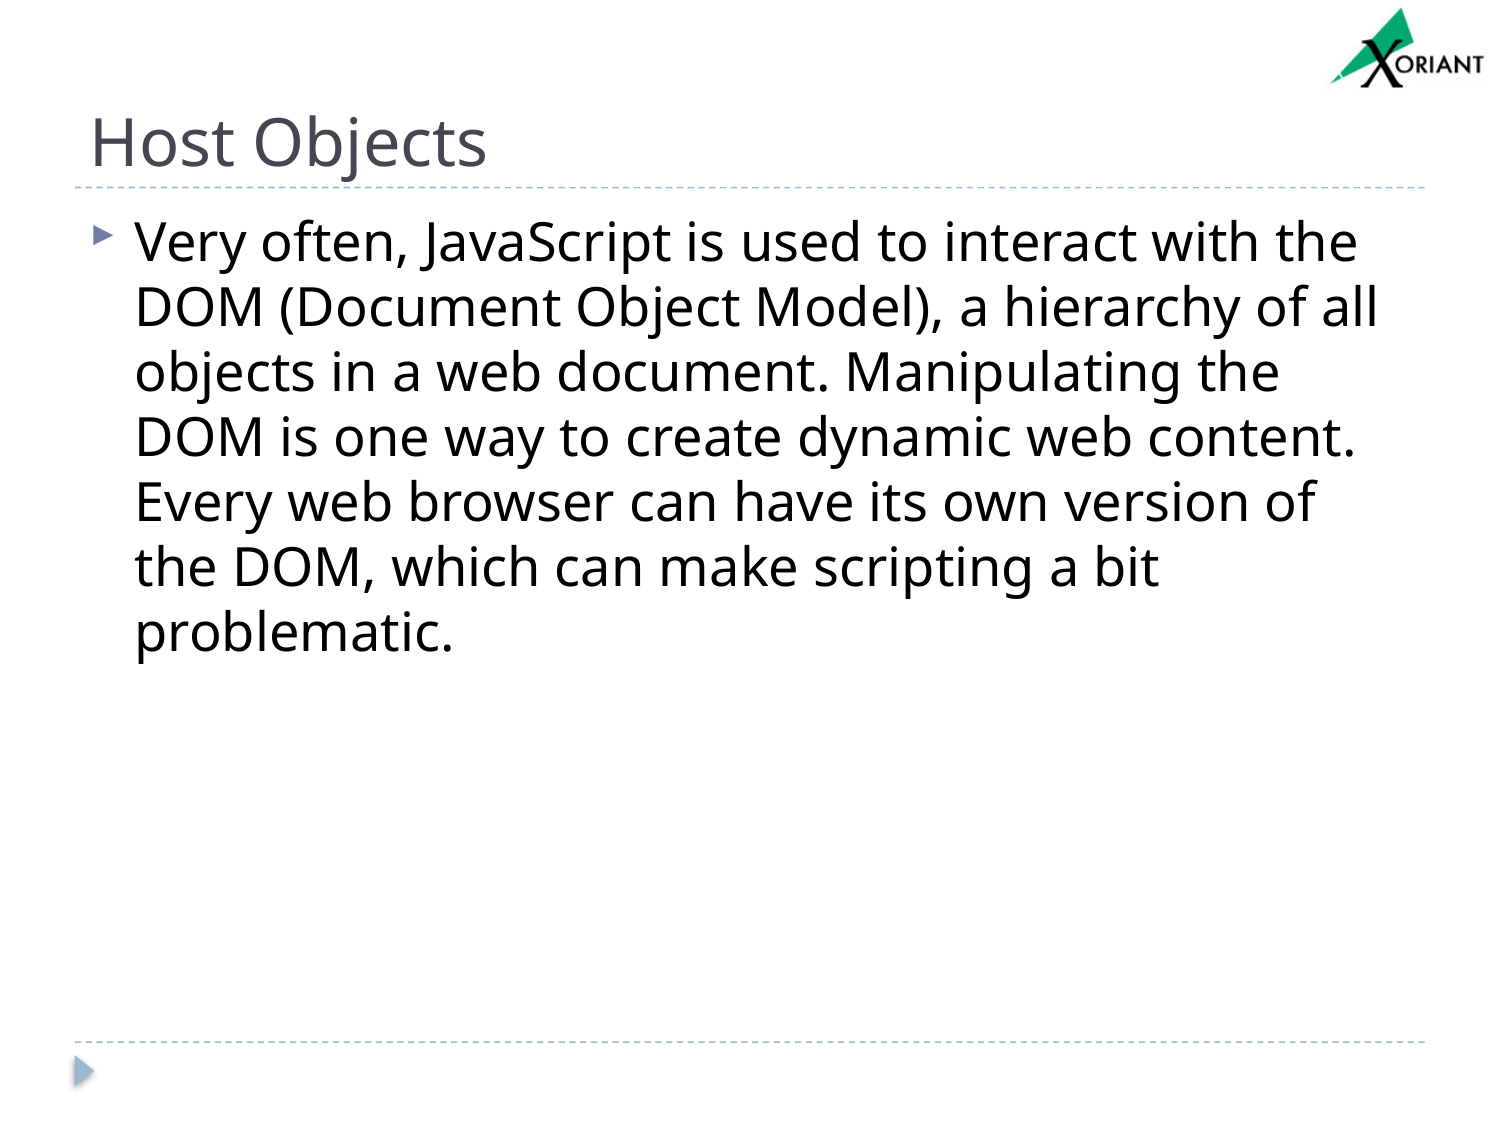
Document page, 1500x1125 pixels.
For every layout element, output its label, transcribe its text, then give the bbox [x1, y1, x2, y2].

title Host Objects [75, 24, 1425, 188]
picture [1325, 0, 1500, 91]
list Very often, JavaScript is used to interact with the DOM (Document Object Model), a hierarchy of all objects in a web document. Manipulating the DOM is one way to create dynamic web content. Every web browser can have its own version of the DOM, which can make scripting a bit problematic. [75, 200, 1425, 1010]
